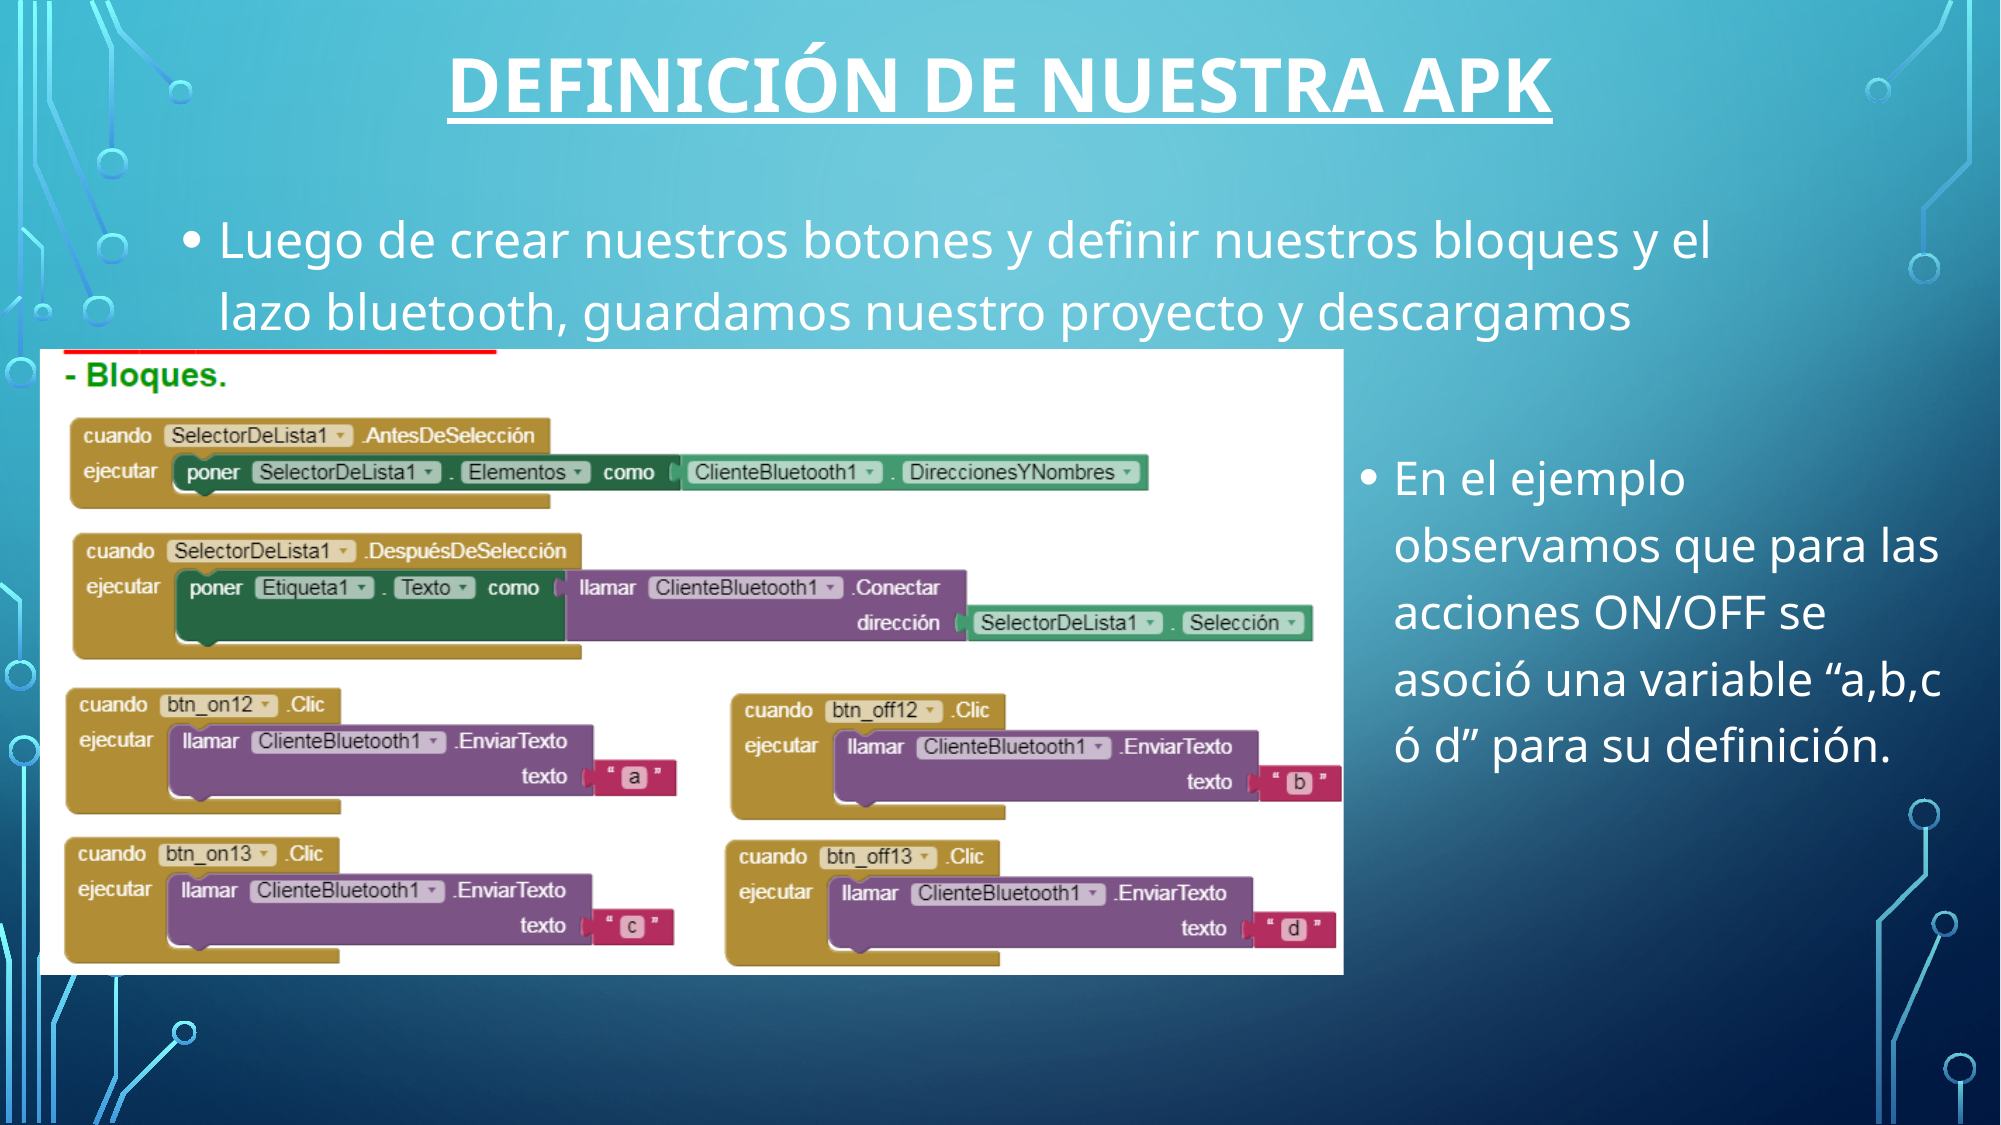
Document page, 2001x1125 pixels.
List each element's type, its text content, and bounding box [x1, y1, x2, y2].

picture [39, 349, 1344, 976]
title Definición de nuestra apk [187, 17, 1813, 159]
list Luego de crear nuestros botones y definir nuestros bloques y el lazo bluetooth, guardamos nuestro proyecto y descargamos nuestra APK [165, 189, 1791, 375]
text_box En el ejemplo observamos que para las acciones ON/OFF se asoció una variable “a,b,c ó d” para su definición. [1344, 430, 1960, 847]
